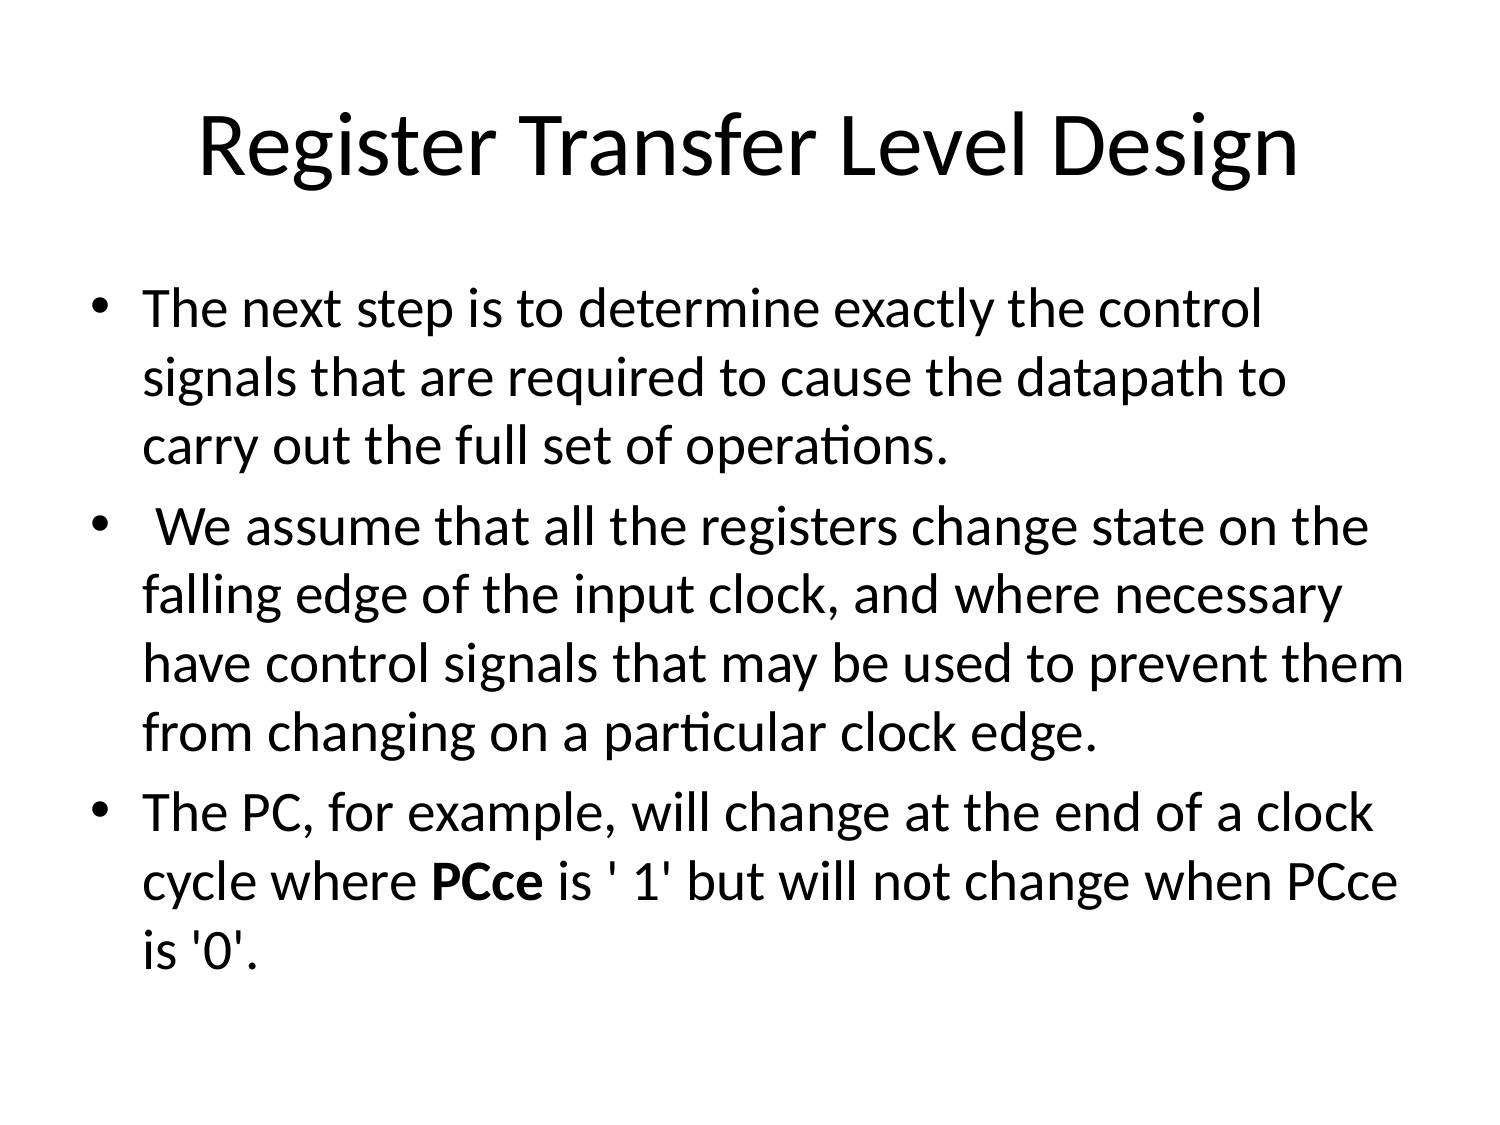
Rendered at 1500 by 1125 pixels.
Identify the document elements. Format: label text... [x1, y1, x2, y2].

title Register Transfer Level Design [75, 45, 1425, 233]
list The next step is to determine exactly the control signals that are required to cause the datapath to carry out the full set of operations. We assume that all the registers change state on the falling edge of the input clock, and where necessary have control signals that may be used to prevent them from changing on a particular clock edge. The PC, for example, will change at the end of a clock cycle where PCce is ' 1' but will not change when PCce is '0'. [75, 262, 1425, 1005]
